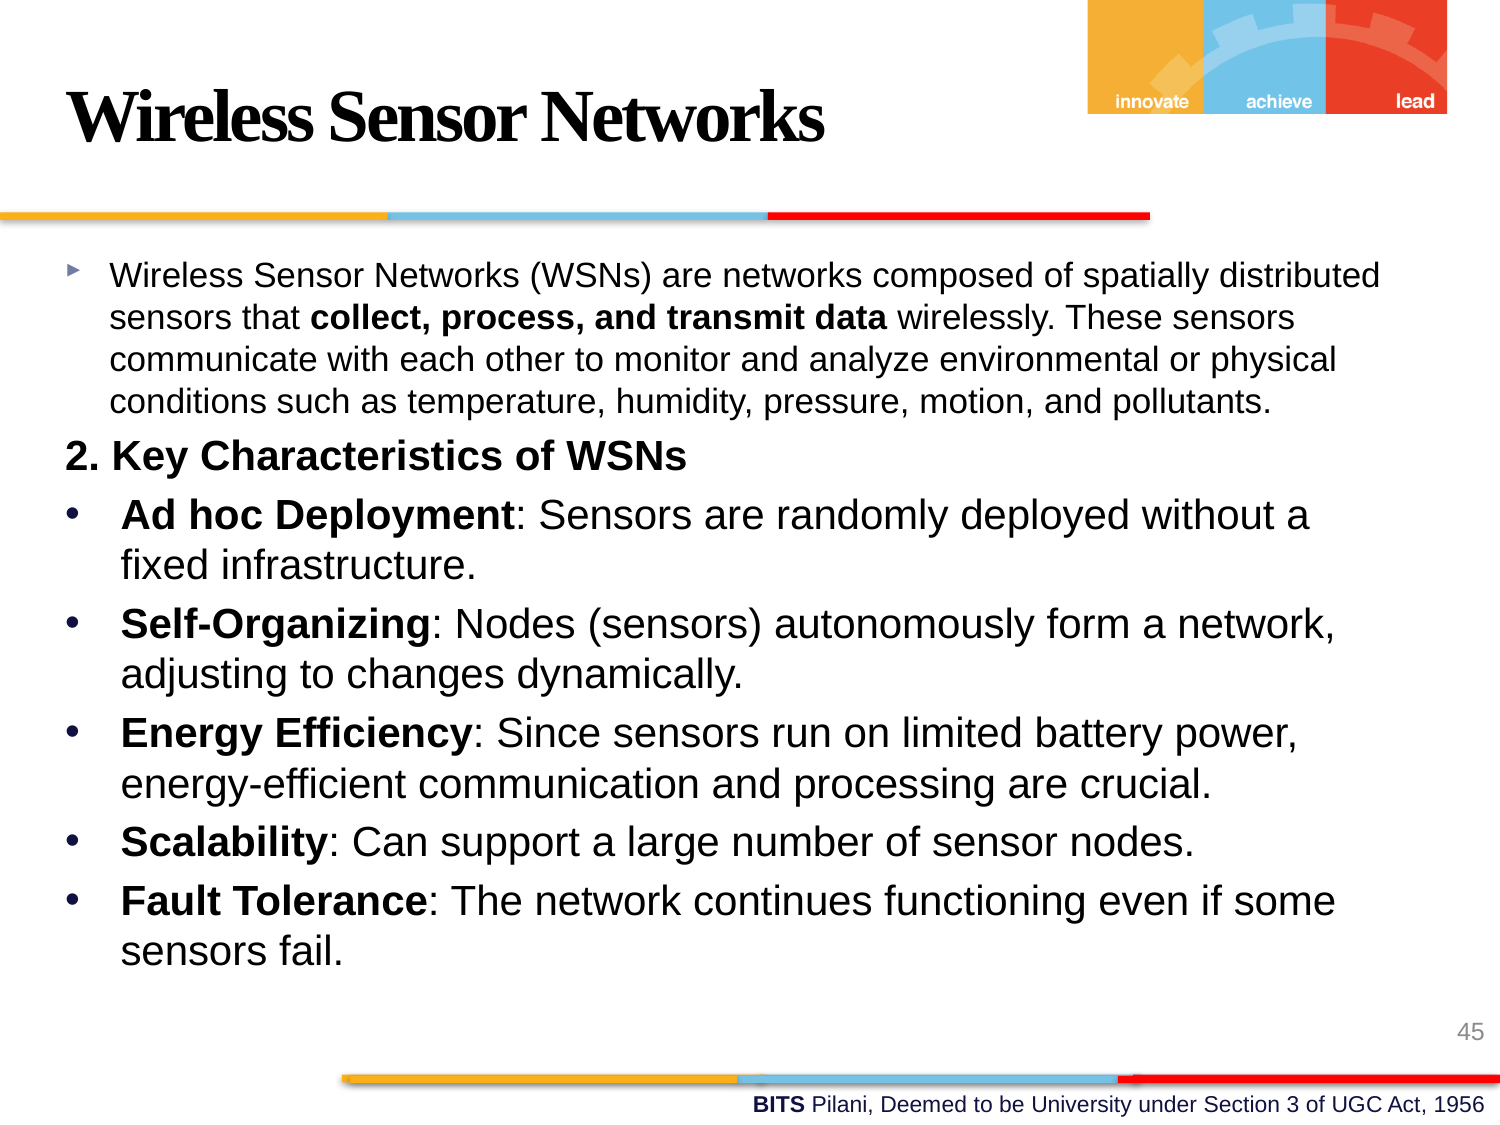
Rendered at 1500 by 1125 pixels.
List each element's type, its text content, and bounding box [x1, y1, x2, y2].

slide_number 45 [1149, 1000, 1500, 1061]
list Wireless Sensor Networks (WSNs) are networks composed of spatially distributed sensors that collect, process, and transmit data wirelessly. These sensors communicate with each other to monitor and analyze environmental or physical conditions such as temperature, humidity, pressure, motion, and pollutants. 2. Key Characteristics of WSNs Ad hoc Deployment: Sensors are randomly deployed without a fixed infrastructure. Self-Organizing: Nodes (sensors) autonomously form a network, adjusting to changes dynamically. Energy Efficiency: Since sensors run on limited battery power, energy-efficient communication and processing are crucial. Scalability: Can support a large number of sensor nodes. Fault Tolerance: The network continues functioning even if some sensors fail. [50, 245, 1400, 988]
picture [1087, 0, 1448, 114]
list Wireless Sensor Networks [50, 24, 1088, 213]
